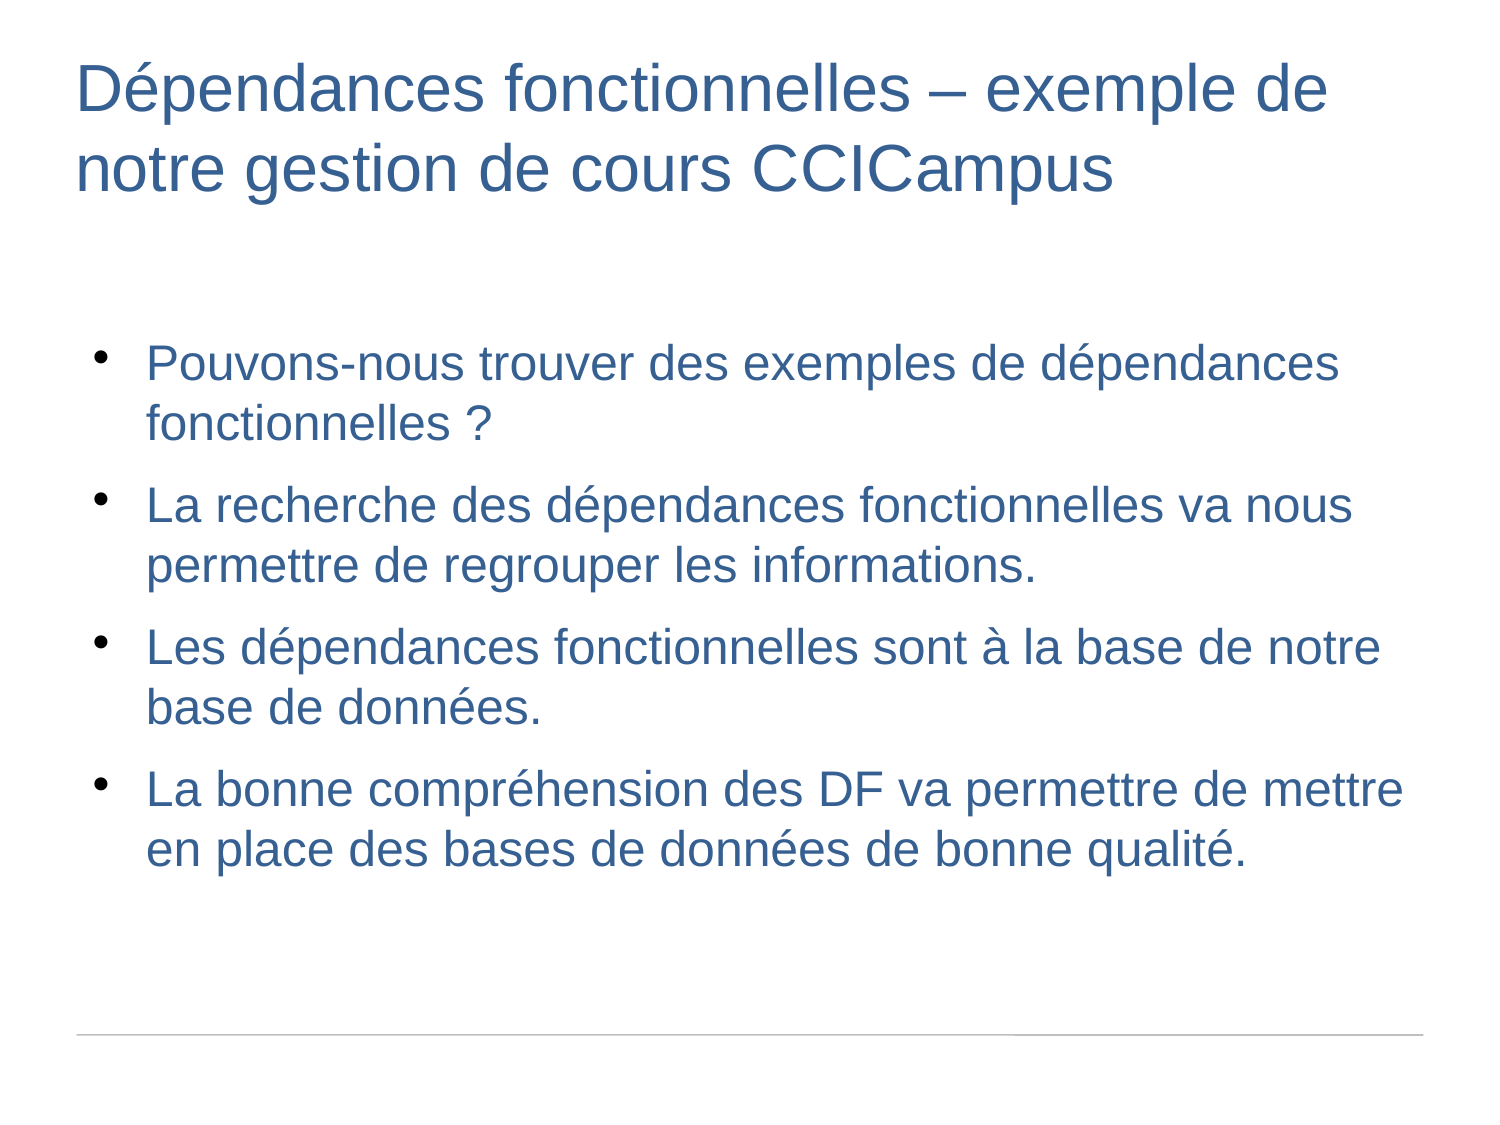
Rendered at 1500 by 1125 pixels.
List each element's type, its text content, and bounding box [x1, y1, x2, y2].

text_box Pouvons-nous trouver des exemples de dépendances fonctionnelles ? La recherche des dépendances fonctionnelles va nous permettre de regrouper les informations. Les dépendances fonctionnelles sont à la base de notre base de données. La bonne compréhension des DF va permettre de mettre en place des bases de données de bonne qualité. [75, 330, 1425, 1005]
text_box Dépendances fonctionnelles – exemple de notre gestion de cours CCICampus [75, 45, 1425, 233]
